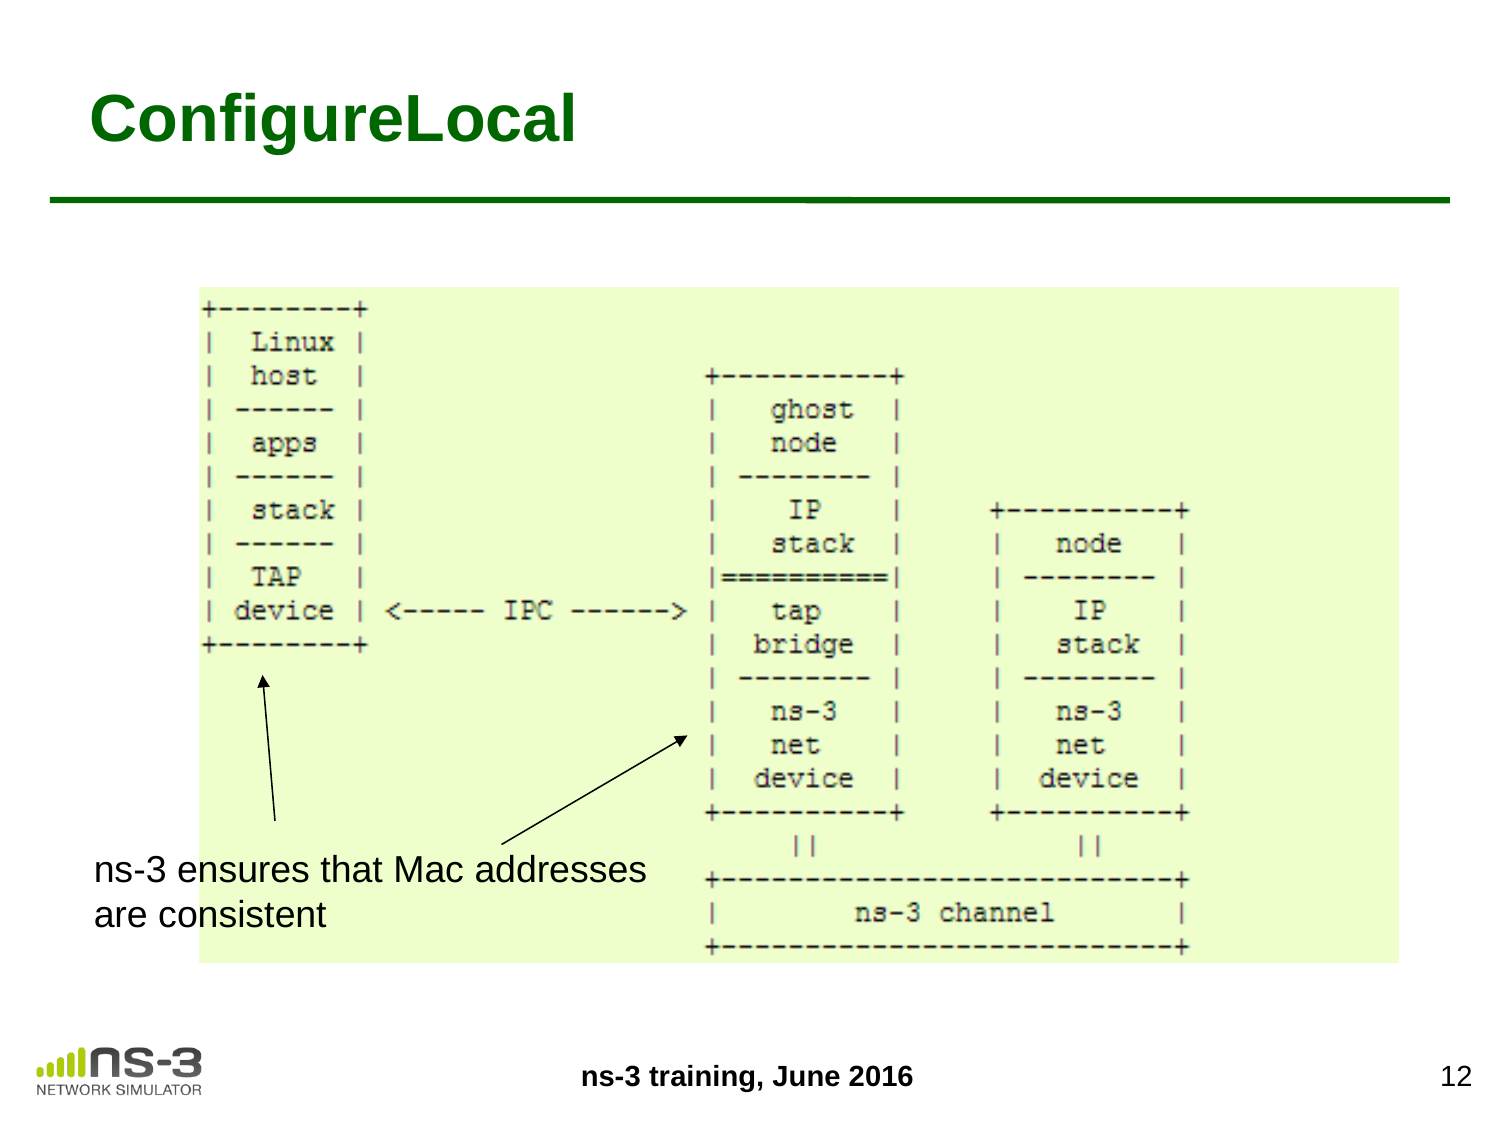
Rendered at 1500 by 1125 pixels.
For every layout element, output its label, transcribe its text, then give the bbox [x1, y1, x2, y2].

title ConfigureLocal [74, 44, 1421, 186]
text_box ns-3 ensures that Mac addresses are consistent [79, 837, 194, 943]
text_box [501, 735, 688, 845]
footer ns-3 training, June 2016 [512, 1049, 983, 1125]
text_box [262, 674, 276, 822]
slide_number 12 [1142, 1049, 1488, 1125]
picture [24, 1017, 213, 1125]
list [199, 287, 1399, 963]
